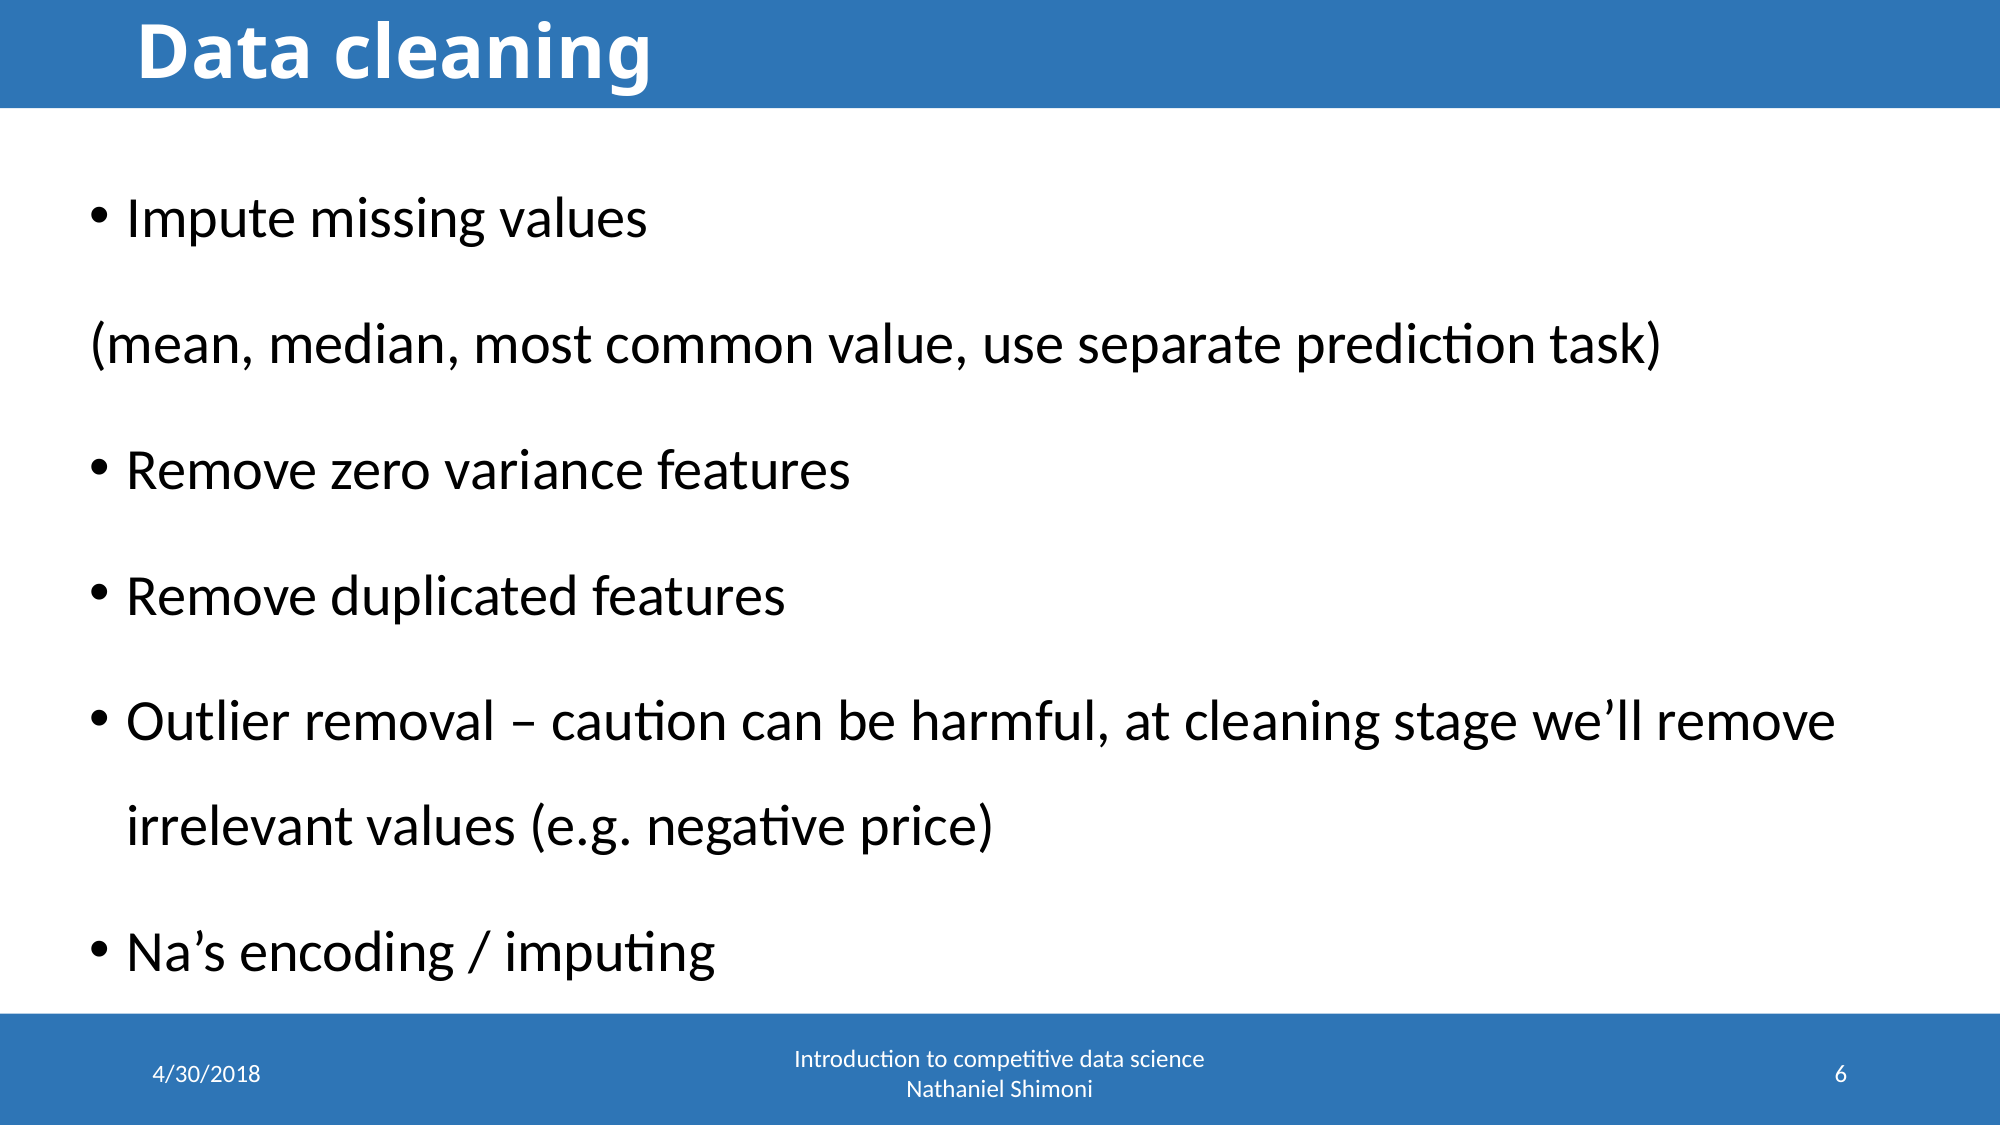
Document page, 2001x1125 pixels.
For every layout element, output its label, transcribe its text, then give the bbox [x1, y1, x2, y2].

title Data cleaning [120, 0, 1846, 109]
list Impute missing values (mean, median, most common value, use separate prediction task) Remove zero variance features Remove duplicated features Outlier removal – caution can be harmful, at cleaning stage we’ll remove irrelevant values (e.g. negative price) Na’s encoding / imputing [74, 136, 1956, 992]
